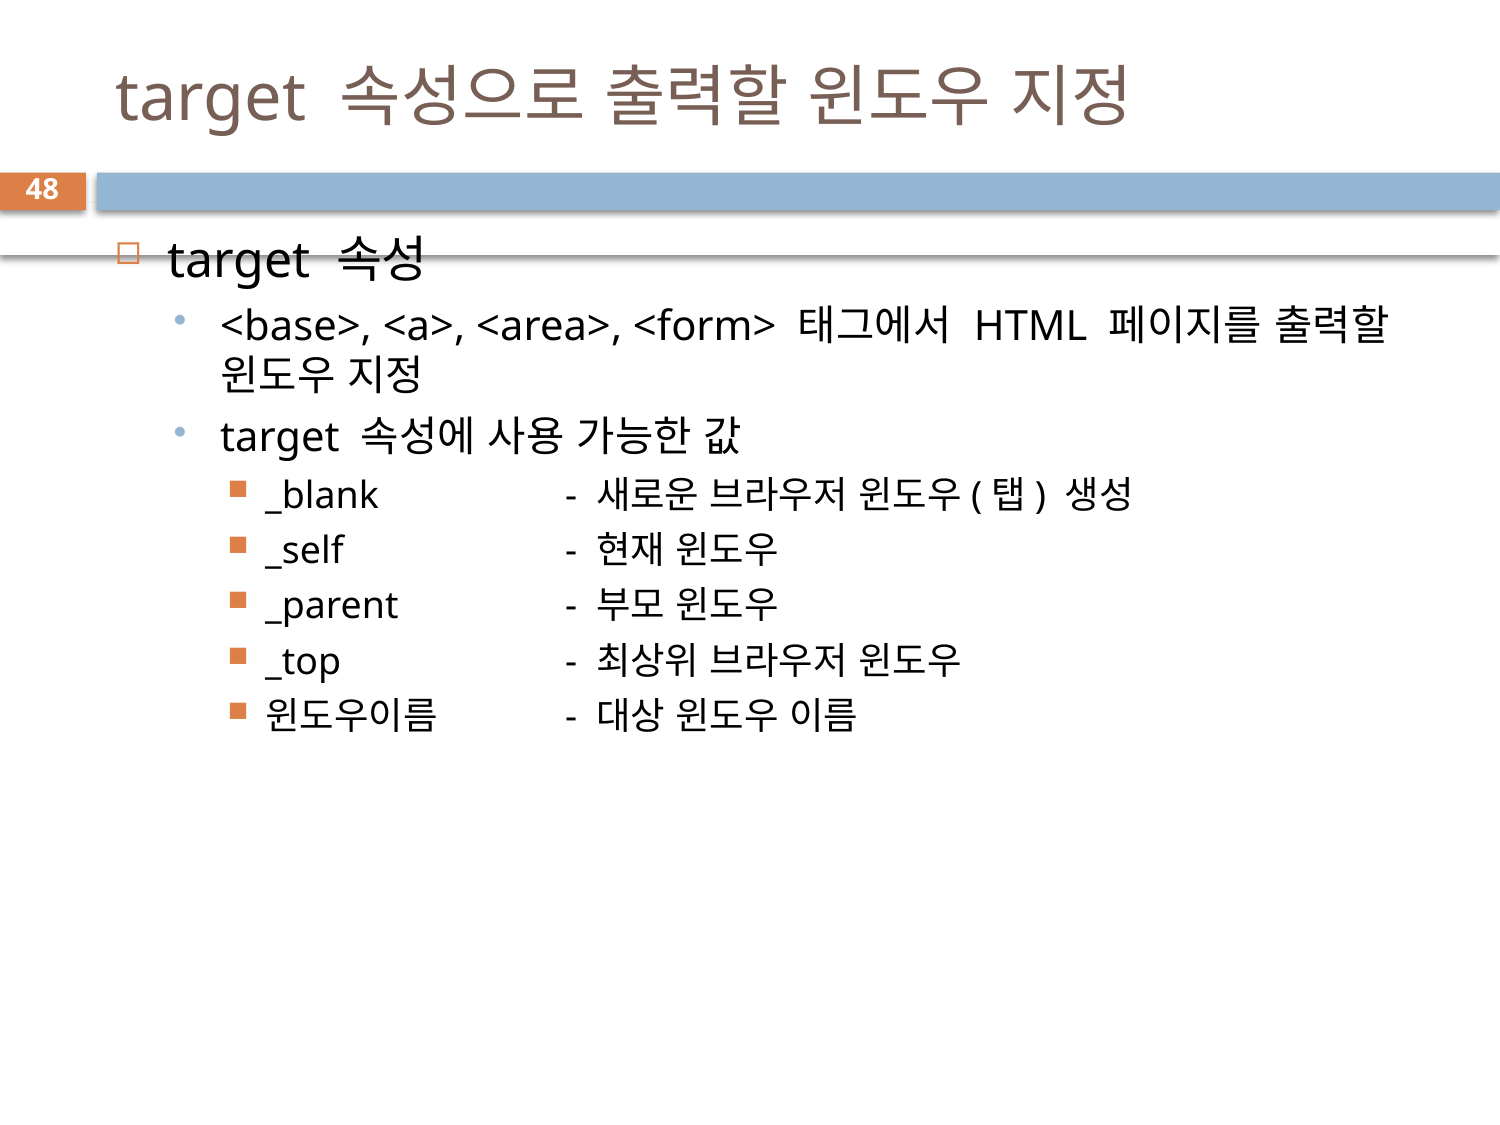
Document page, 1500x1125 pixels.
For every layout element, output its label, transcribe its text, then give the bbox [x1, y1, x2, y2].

slide_number 48 [0, 170, 87, 211]
list target 속성 <base>, <a>, <area>, <form> 태그에서 HTML 페이지를 출력할 윈도우 지정 target 속성에 사용 가능한 값 _blank - 새로운 브라우저 윈도우(탭) 생성 _self - 현재 윈도우 _parent - 부모 윈도우 _top - 최상위 브라우저 윈도우 윈도우이름 - 대상 윈도우 이름 [100, 219, 1438, 1047]
title target 속성으로 출력할 윈도우 지정 [100, 37, 1438, 149]
